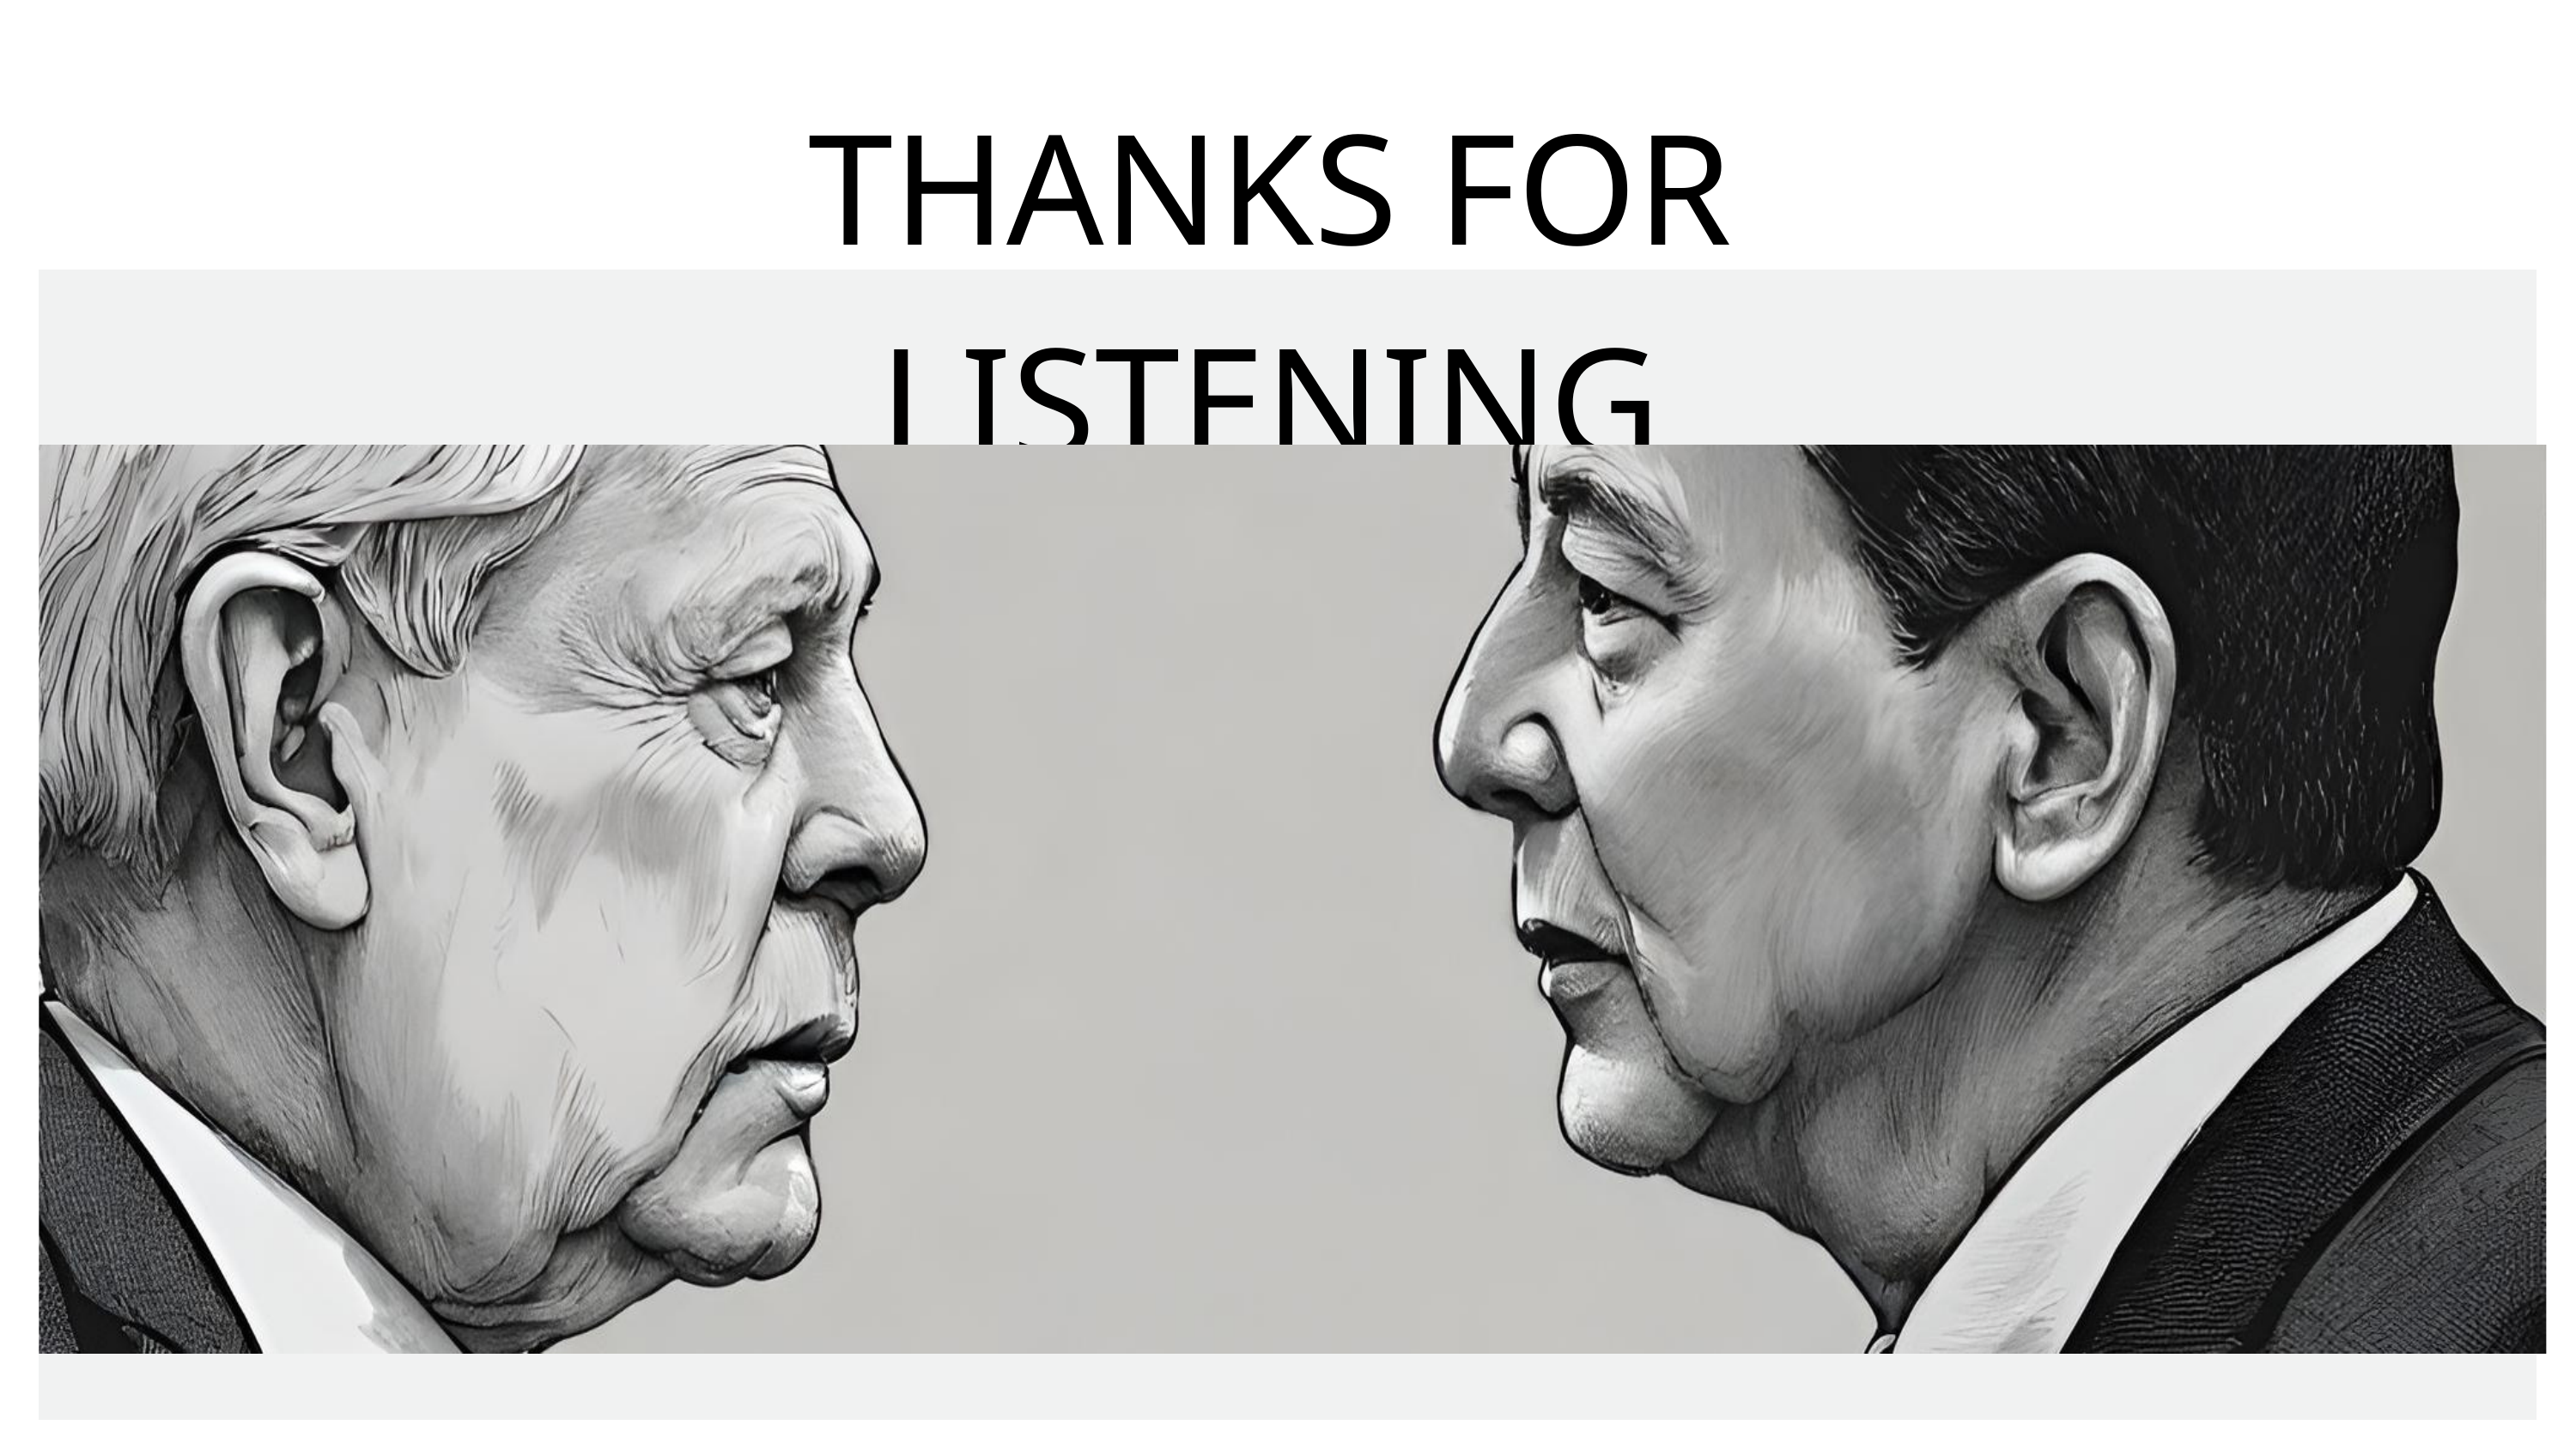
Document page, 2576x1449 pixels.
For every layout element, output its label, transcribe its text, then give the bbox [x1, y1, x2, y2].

text_box THANKS FOR LISTENING [547, 62, 1994, 266]
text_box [39, 269, 2537, 1420]
text_box [2543, 445, 2547, 1354]
